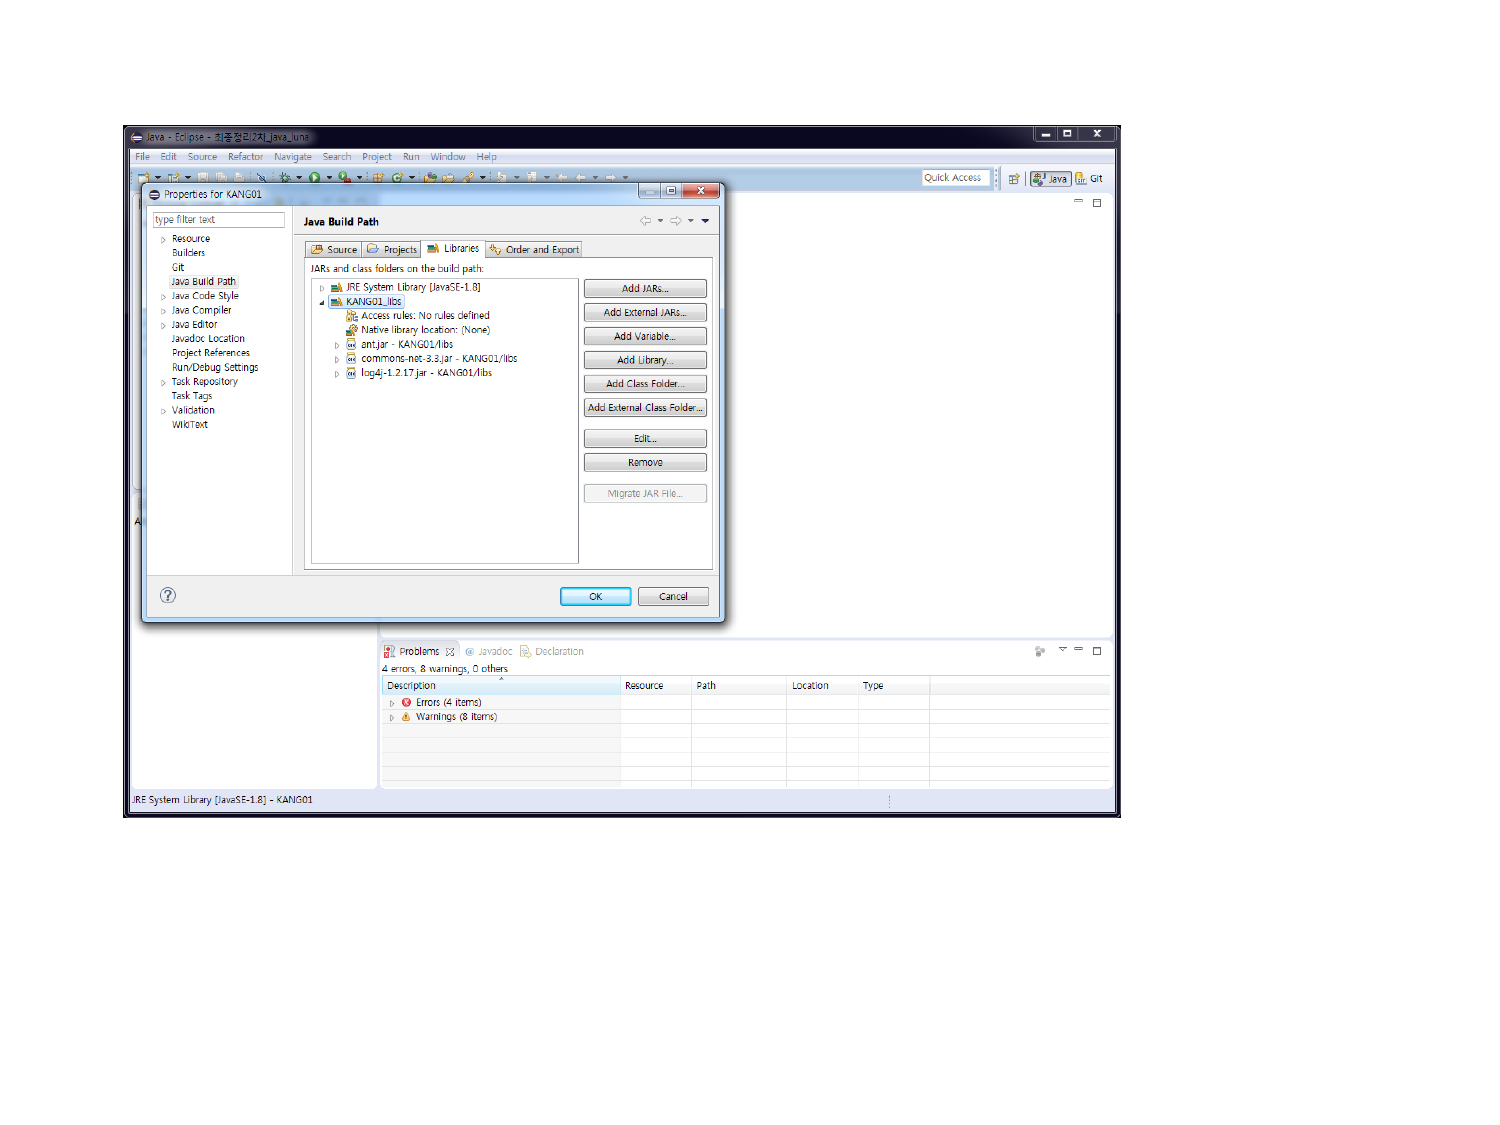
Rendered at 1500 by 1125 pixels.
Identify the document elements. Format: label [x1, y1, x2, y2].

picture [123, 125, 1122, 819]
